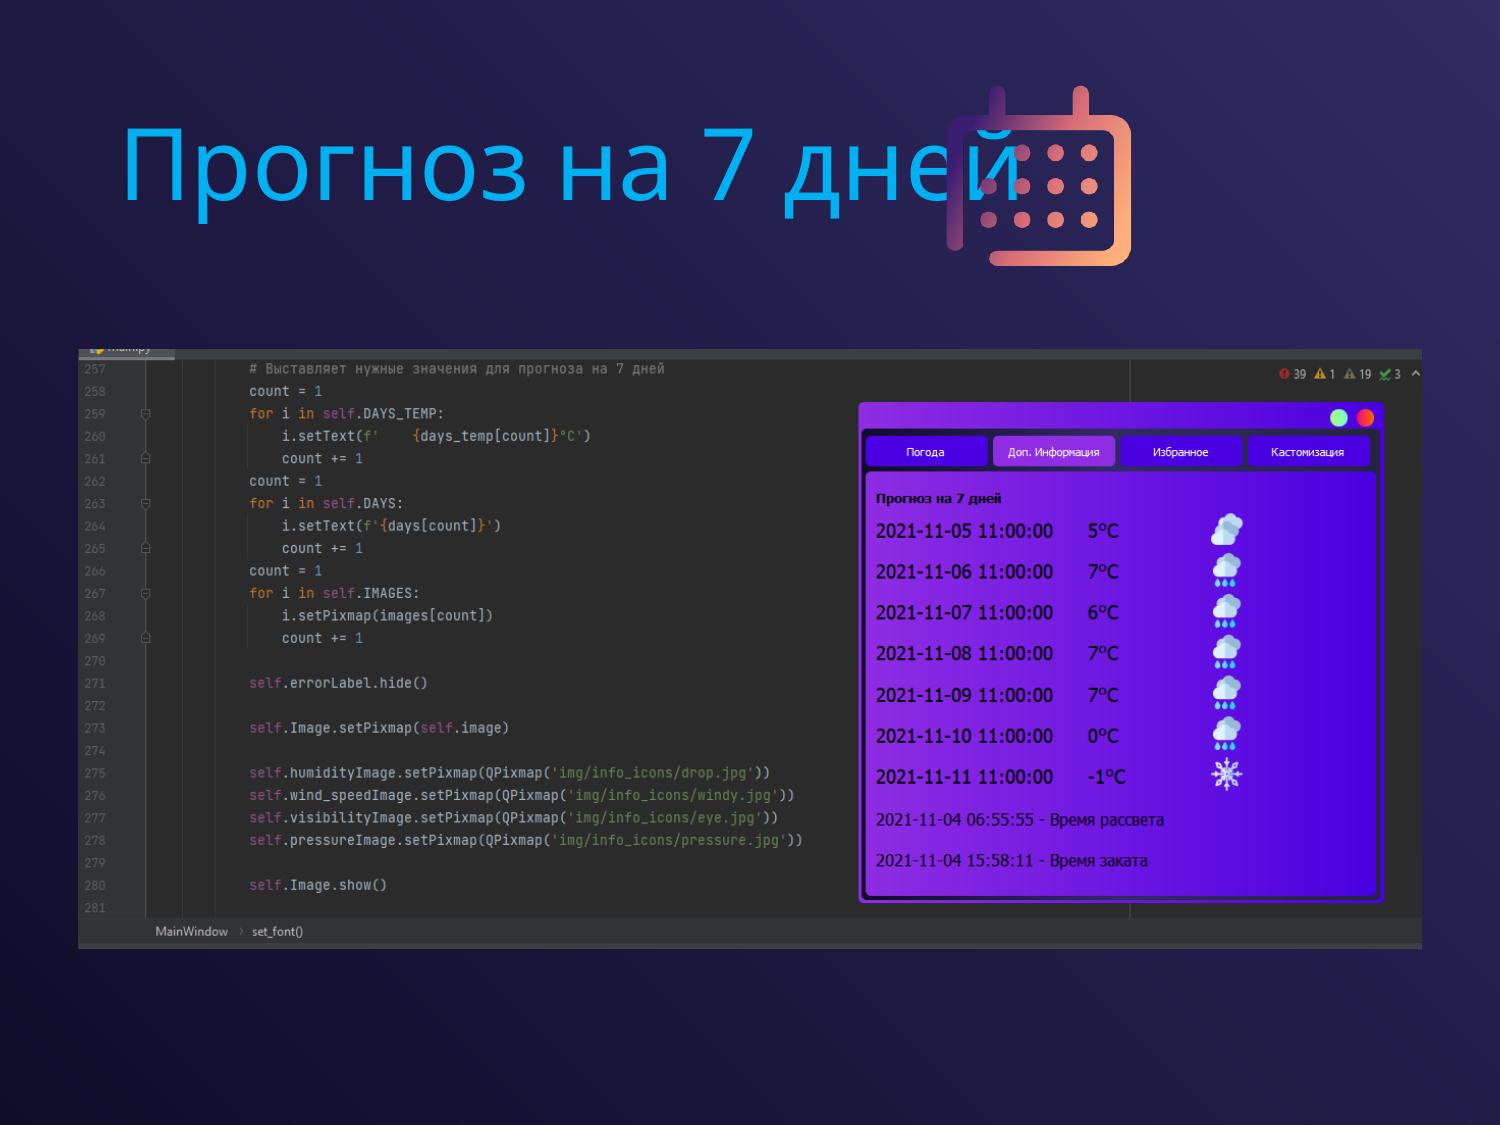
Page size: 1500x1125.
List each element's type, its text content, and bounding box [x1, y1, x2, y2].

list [78, 349, 1422, 949]
title Прогноз на 7 дней [103, 59, 1397, 278]
picture [938, 77, 1139, 278]
